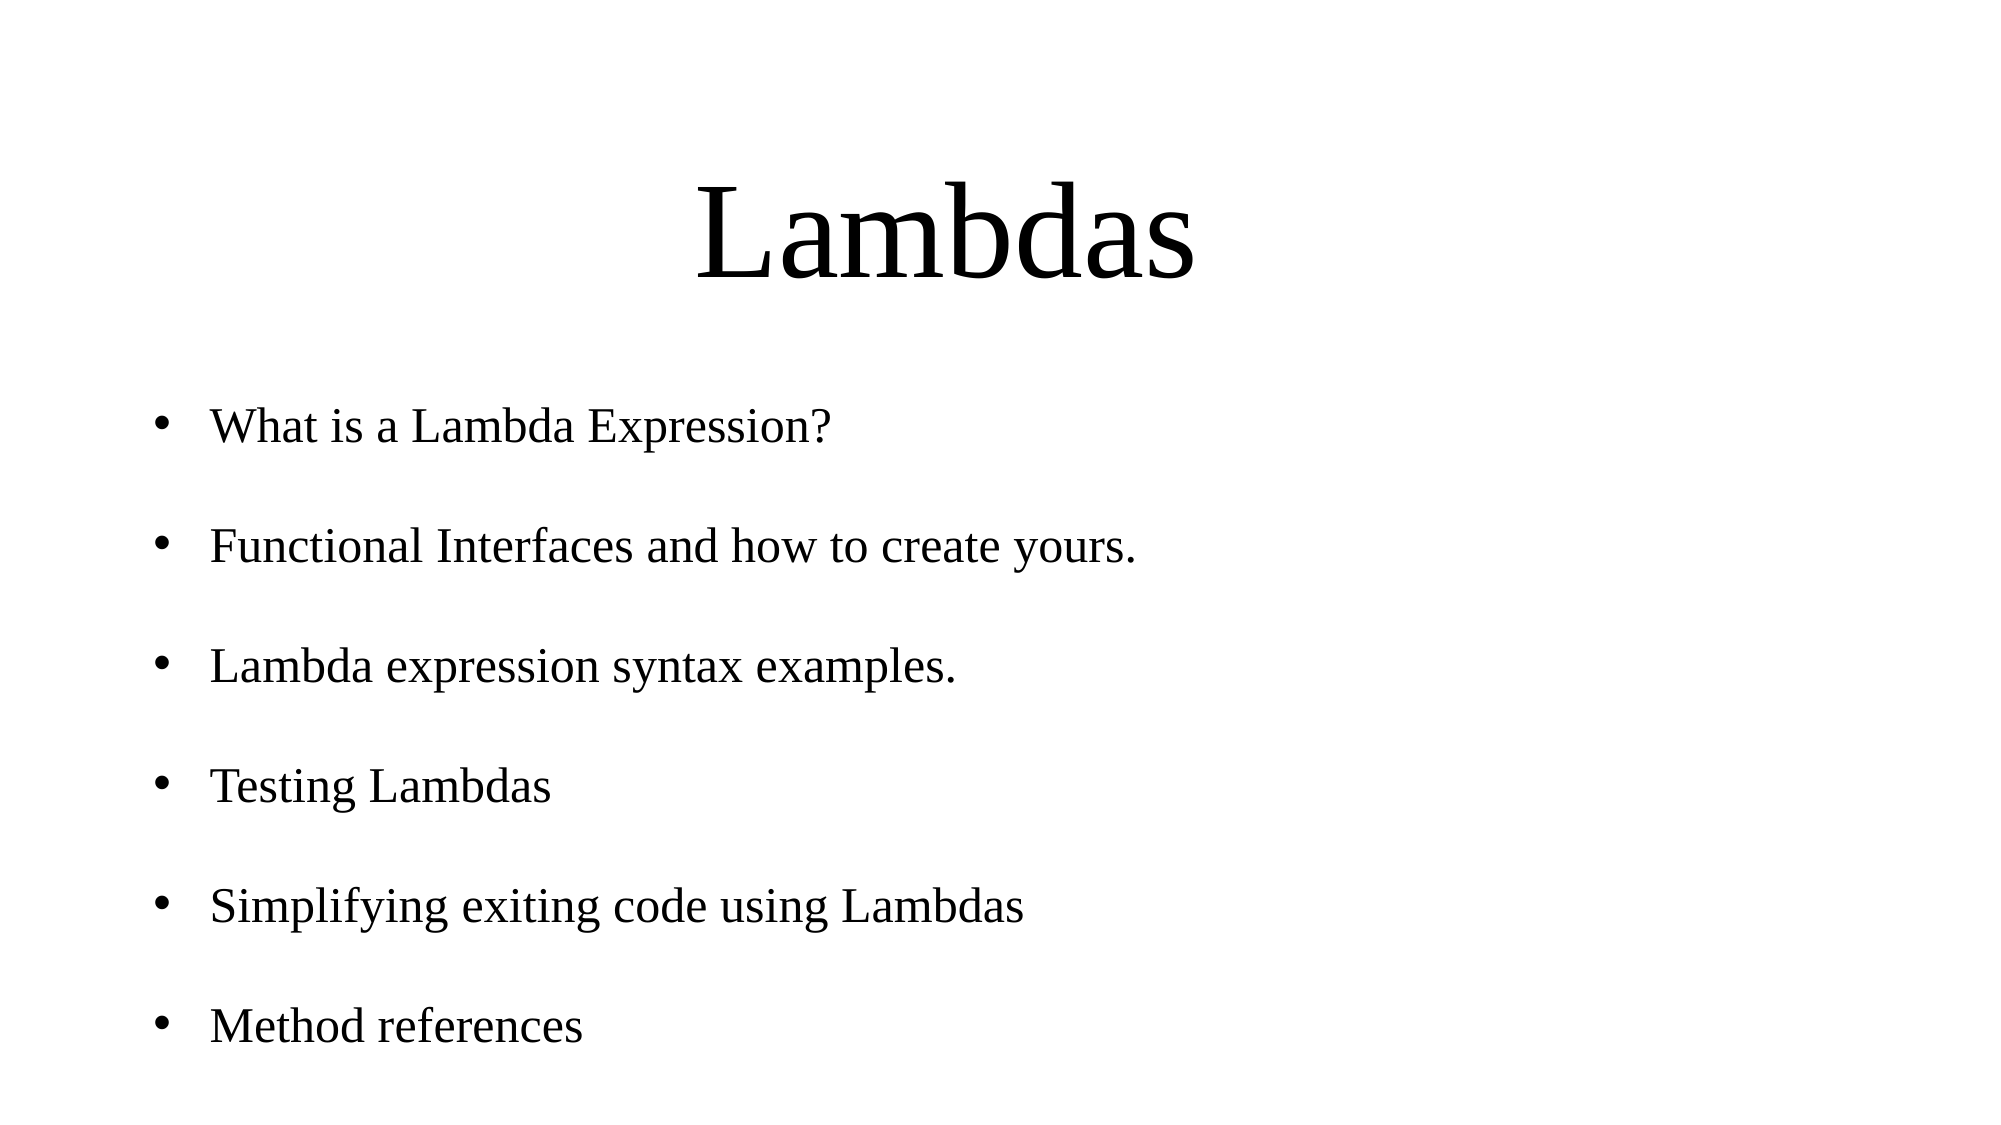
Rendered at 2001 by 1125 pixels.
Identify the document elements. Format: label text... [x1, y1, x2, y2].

text_box What is a Lambda Expression? Functional Interfaces and how to create yours. Lambda expression syntax examples. Testing Lambdas Simplifying exiting code using Lambdas Method references [138, 384, 1860, 1120]
subtitle Lambdas [196, 151, 1697, 343]
